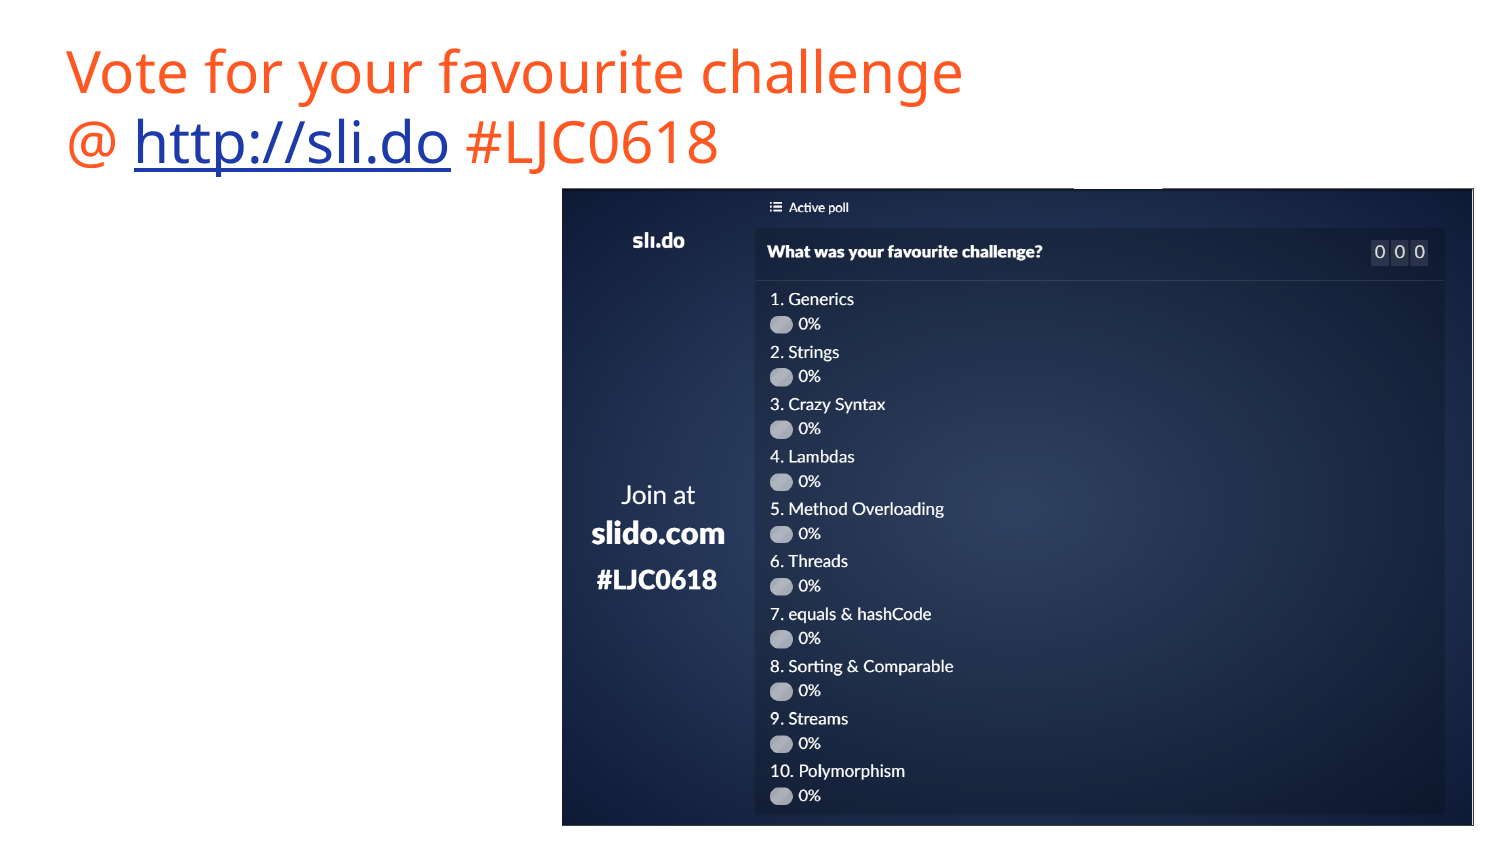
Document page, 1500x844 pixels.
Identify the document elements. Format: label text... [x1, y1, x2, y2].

picture [561, 188, 1474, 826]
title Vote for your favourite challenge @ http://sli.do #LJC0618 [51, 20, 1449, 167]
